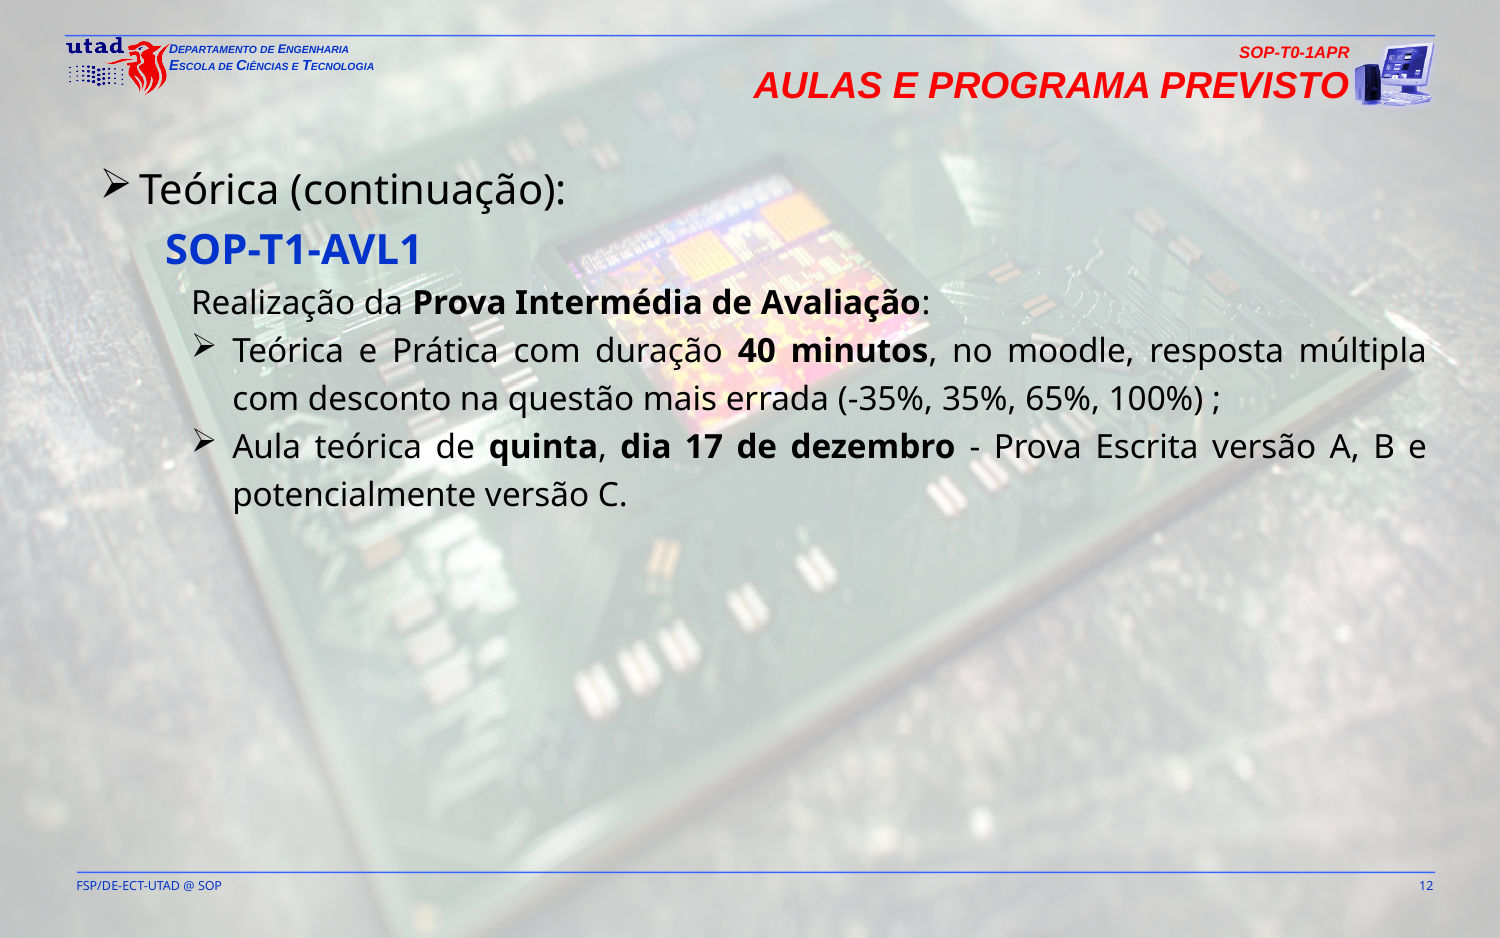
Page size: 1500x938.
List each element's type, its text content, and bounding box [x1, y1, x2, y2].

picture [1346, 33, 1442, 115]
text_box Teórica (continuação): SOP-T1-AVL1 Realização da Prova Intermédia de Avaliação: Teórica e Prática com duração 40 minutos, no moodle, resposta múltipla com desconto na questão mais errada (-35%, 35%, 65%, 100%) ; Aula teórica de quinta, dia 17 de dezembro - Prova Escrita versão A, B e potencialmente versão C. [88, 147, 1440, 519]
title SOP-T0-1APR Aulas e Programa Previsto [493, 35, 1362, 105]
picture [64, 35, 172, 97]
